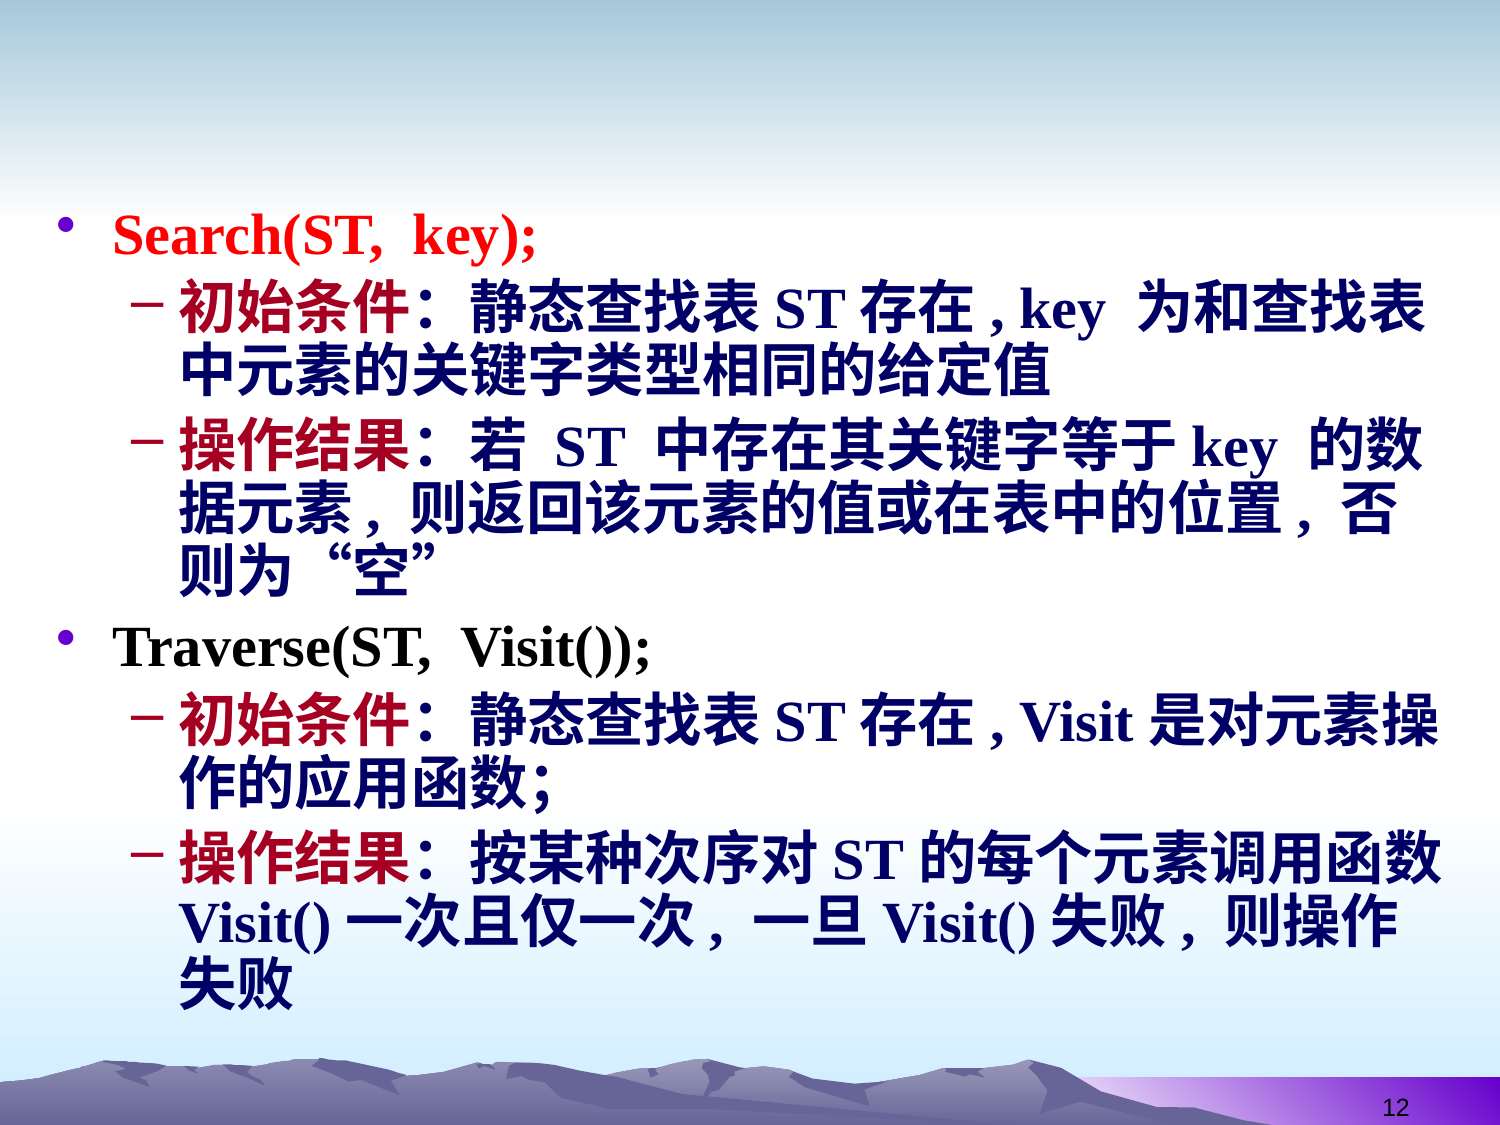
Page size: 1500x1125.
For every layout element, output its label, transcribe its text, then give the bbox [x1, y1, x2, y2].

list Search(ST, key); 初始条件：静态查找表ST存在, key 为和查找表中元素的关键字类型相同的给定值 操作结果：若 ST 中存在其关键字等于key 的数据元素, 则返回该元素的值或在表中的位置, 否则为“空” Traverse(ST, Visit()); 初始条件：静态查找表ST存在, Visit是对元素操作的应用函数； 操作结果：按某种次序对ST的每个元素调用函数Visit()一次且仅一次, 一旦Visit()失败, 则操作失败 [41, 196, 1459, 1047]
slide_number 12 [1074, 1054, 1426, 1125]
